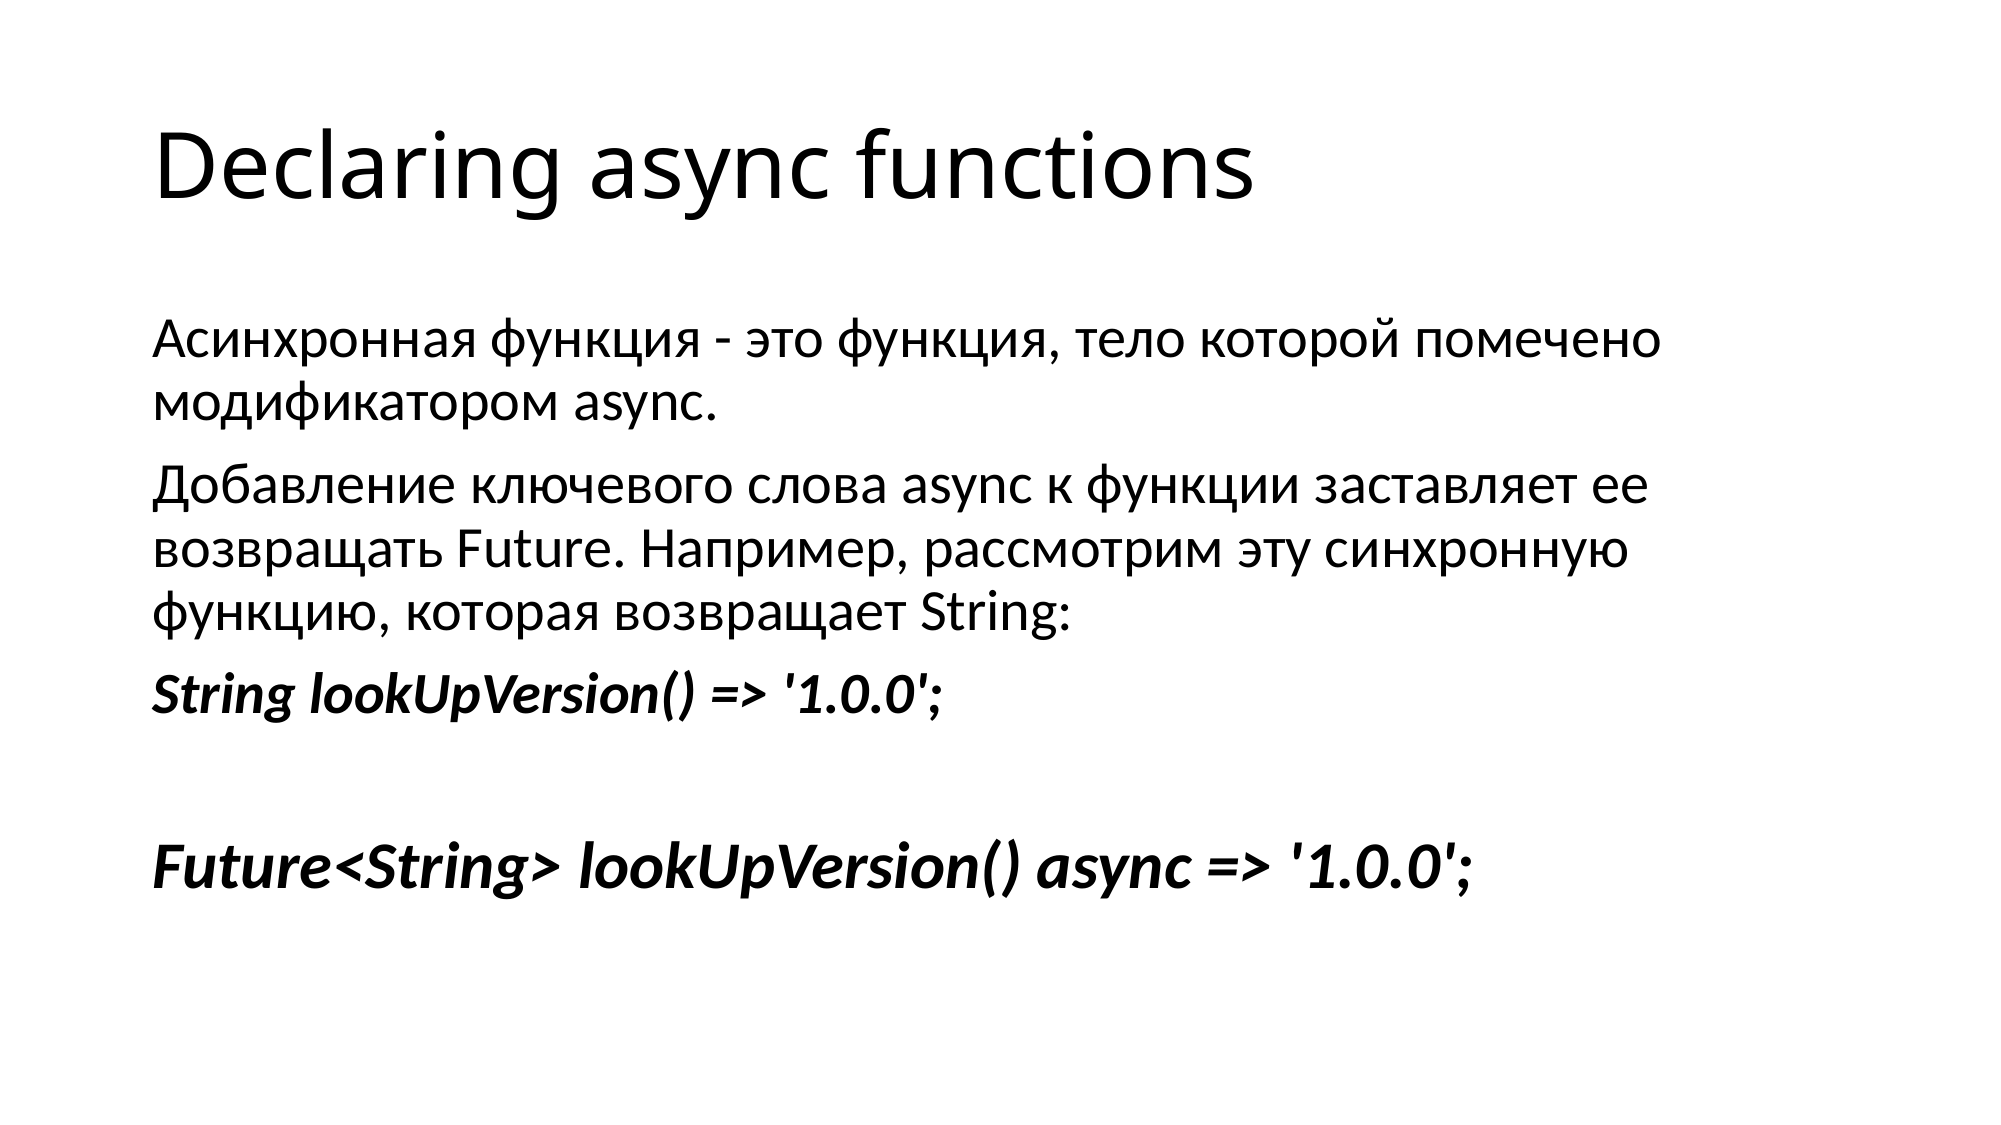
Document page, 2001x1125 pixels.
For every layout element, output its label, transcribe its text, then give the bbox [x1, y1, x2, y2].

list Асинхронная функция - это функция, тело которой помечено модификатором async. Добавление ключевого слова async к функции заставляет ее возвращать Future. Например, рассмотрим эту синхронную функцию, которая возвращает String: String lookUpVersion() => '1.0.0'; Future<String> lookUpVersion() async => '1.0.0'; [137, 299, 1863, 1014]
title Declaring async functions [137, 59, 1863, 278]
